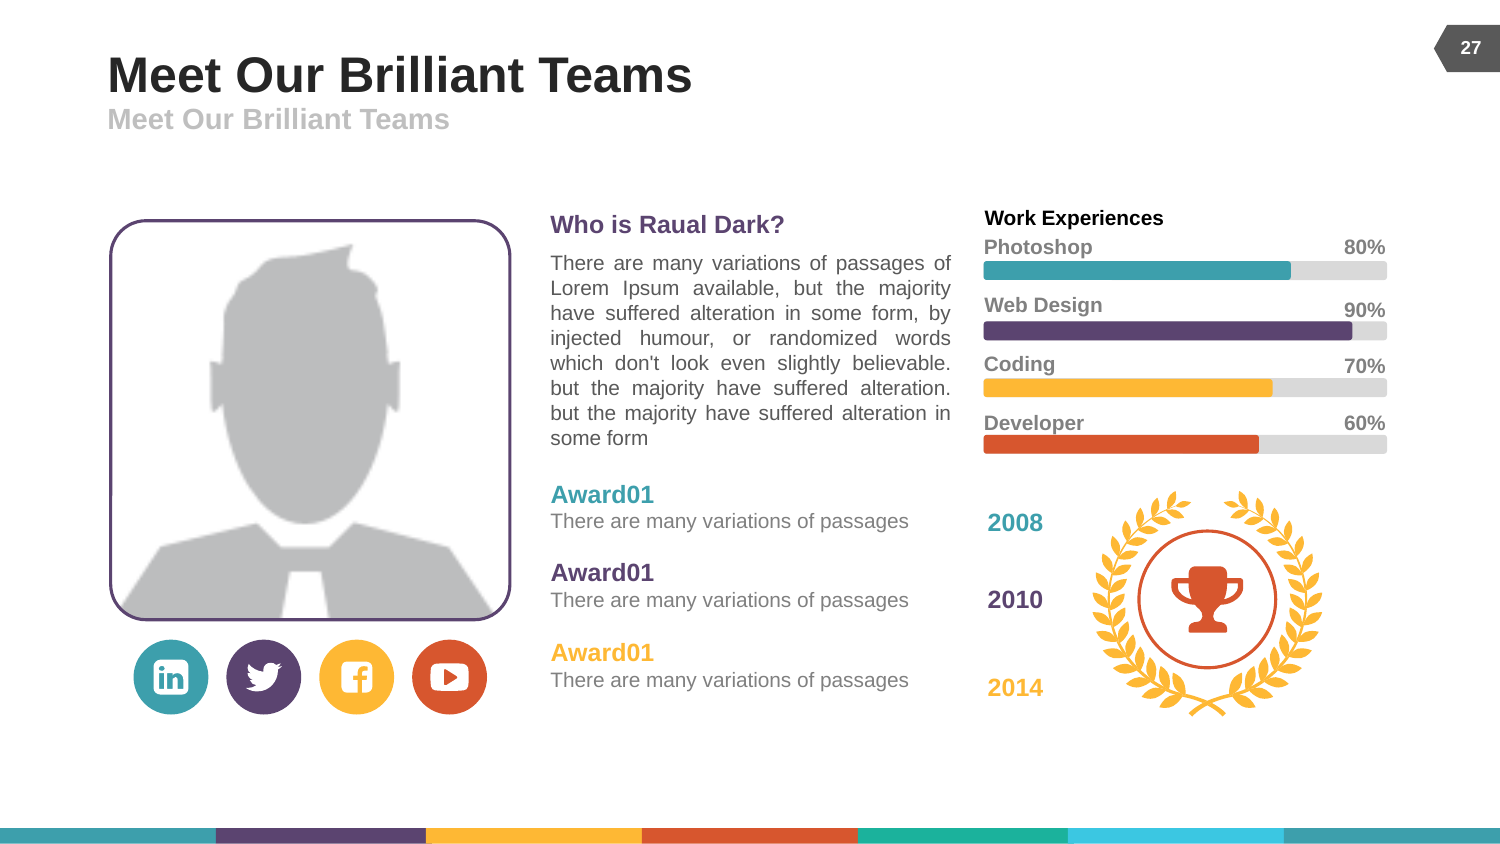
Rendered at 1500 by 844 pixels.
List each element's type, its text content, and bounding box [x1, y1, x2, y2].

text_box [318, 639, 395, 715]
title Meet Our Brilliant Teams [107, 43, 1033, 102]
text_box There are many variations of passages [550, 666, 934, 692]
text_box There are many variations of passages [550, 507, 934, 534]
text_box Award01 [550, 636, 655, 666]
text_box Work Experiences [984, 204, 1164, 230]
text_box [411, 639, 488, 715]
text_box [1138, 530, 1276, 669]
text_box [108, 218, 512, 622]
text_box Award01 [550, 478, 655, 507]
text_box 2008 [987, 506, 1044, 537]
text_box There are many variations of passages of Lorem Ipsum available, but the majority have suffered alteration in some form, by injected humour, or randomized words which don't look even slightly believable. but the majority have suffered alteration. but the majority have suffered alteration in some form [550, 249, 952, 450]
slide_number 27 [1439, 24, 1500, 70]
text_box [983, 291, 1388, 341]
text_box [226, 639, 302, 715]
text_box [983, 408, 1388, 454]
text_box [133, 639, 209, 715]
text_box 2010 [987, 583, 1044, 614]
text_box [983, 350, 1388, 398]
text_box Who is Raual Dark? [550, 208, 849, 239]
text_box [1092, 490, 1323, 717]
text_box Award01 [550, 556, 655, 586]
text_box 2014 [987, 670, 1044, 701]
list Meet Our Brilliant Teams [107, 101, 783, 135]
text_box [983, 233, 1388, 281]
text_box There are many variations of passages [550, 586, 934, 612]
